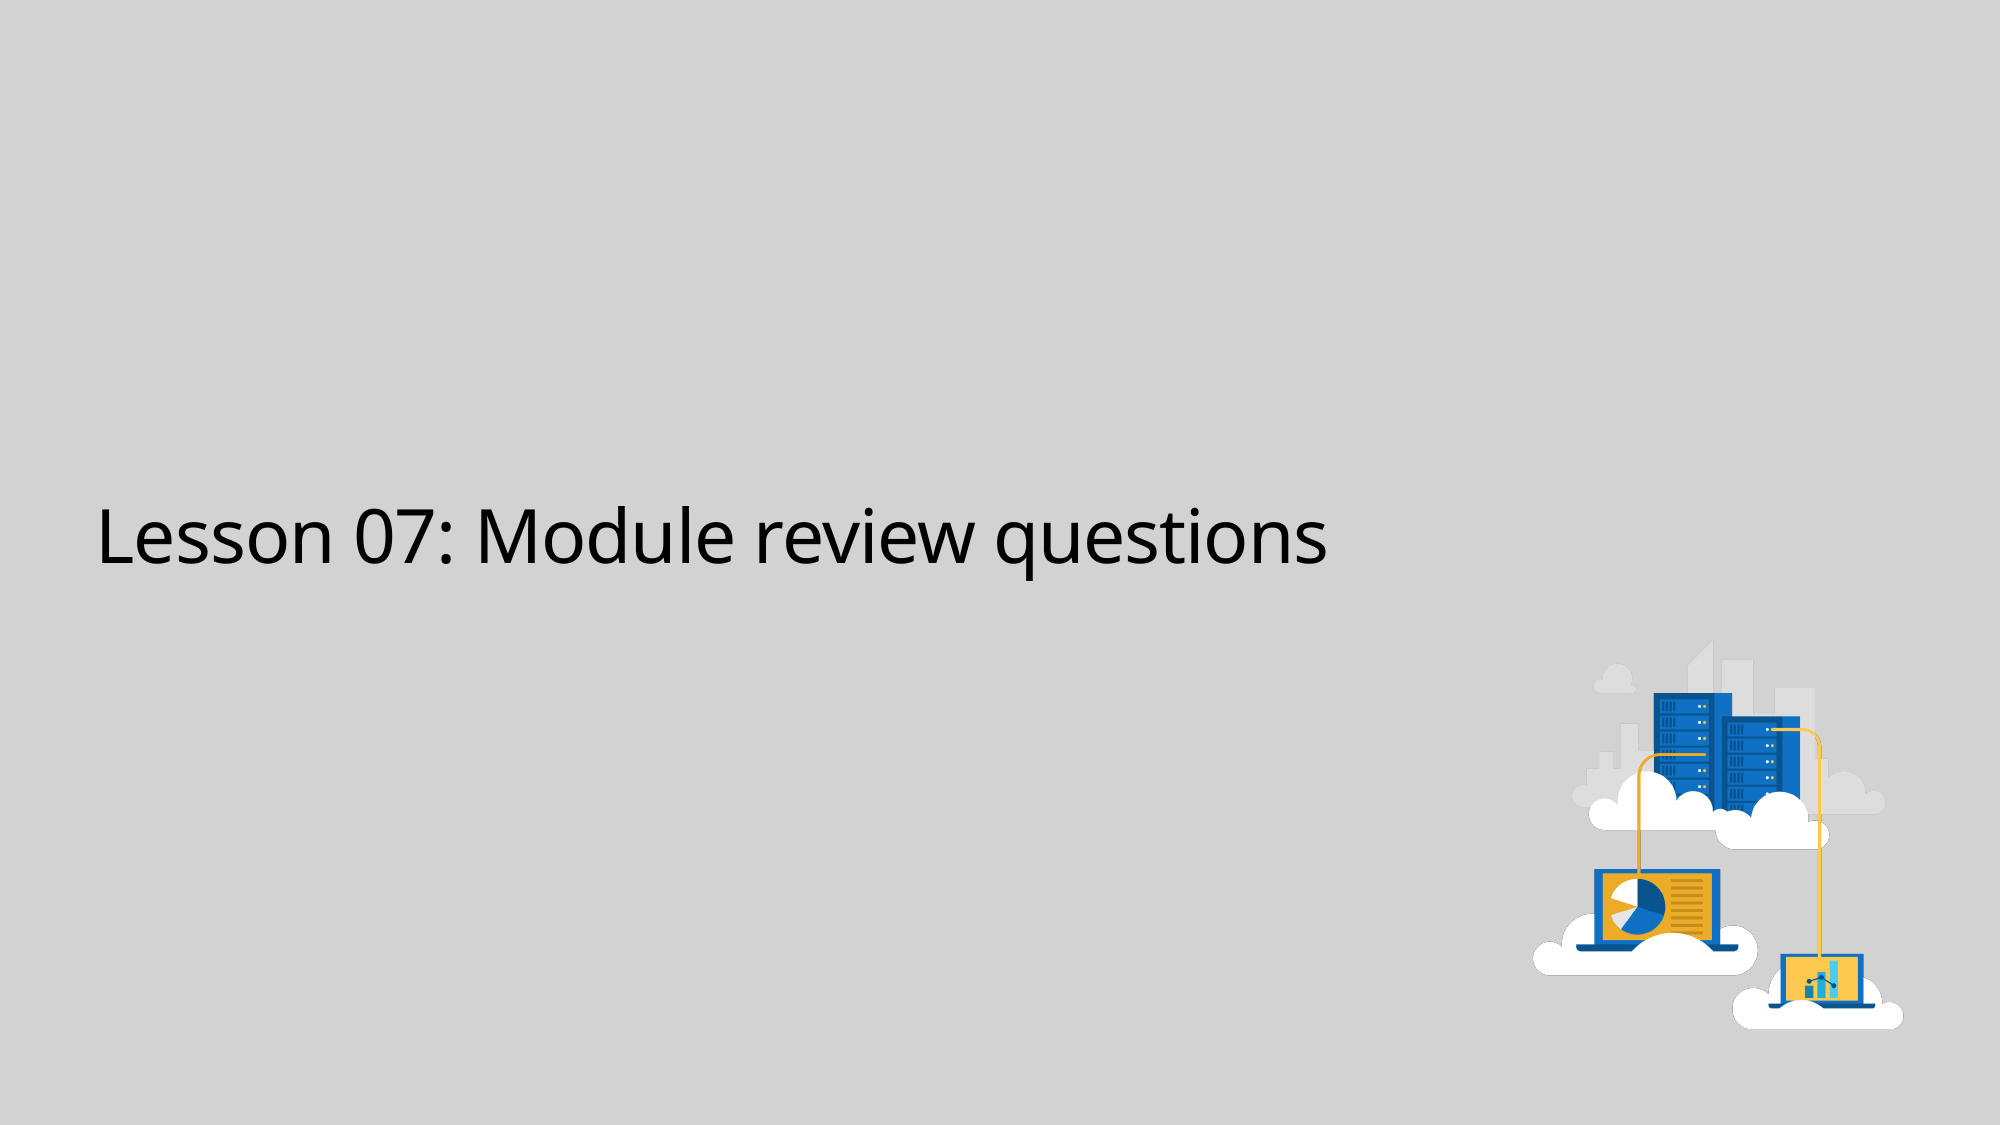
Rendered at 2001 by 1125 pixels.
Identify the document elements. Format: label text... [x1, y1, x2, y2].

picture [1532, 639, 1905, 1029]
title Lesson 07: Module review questions [95, 497, 1781, 580]
